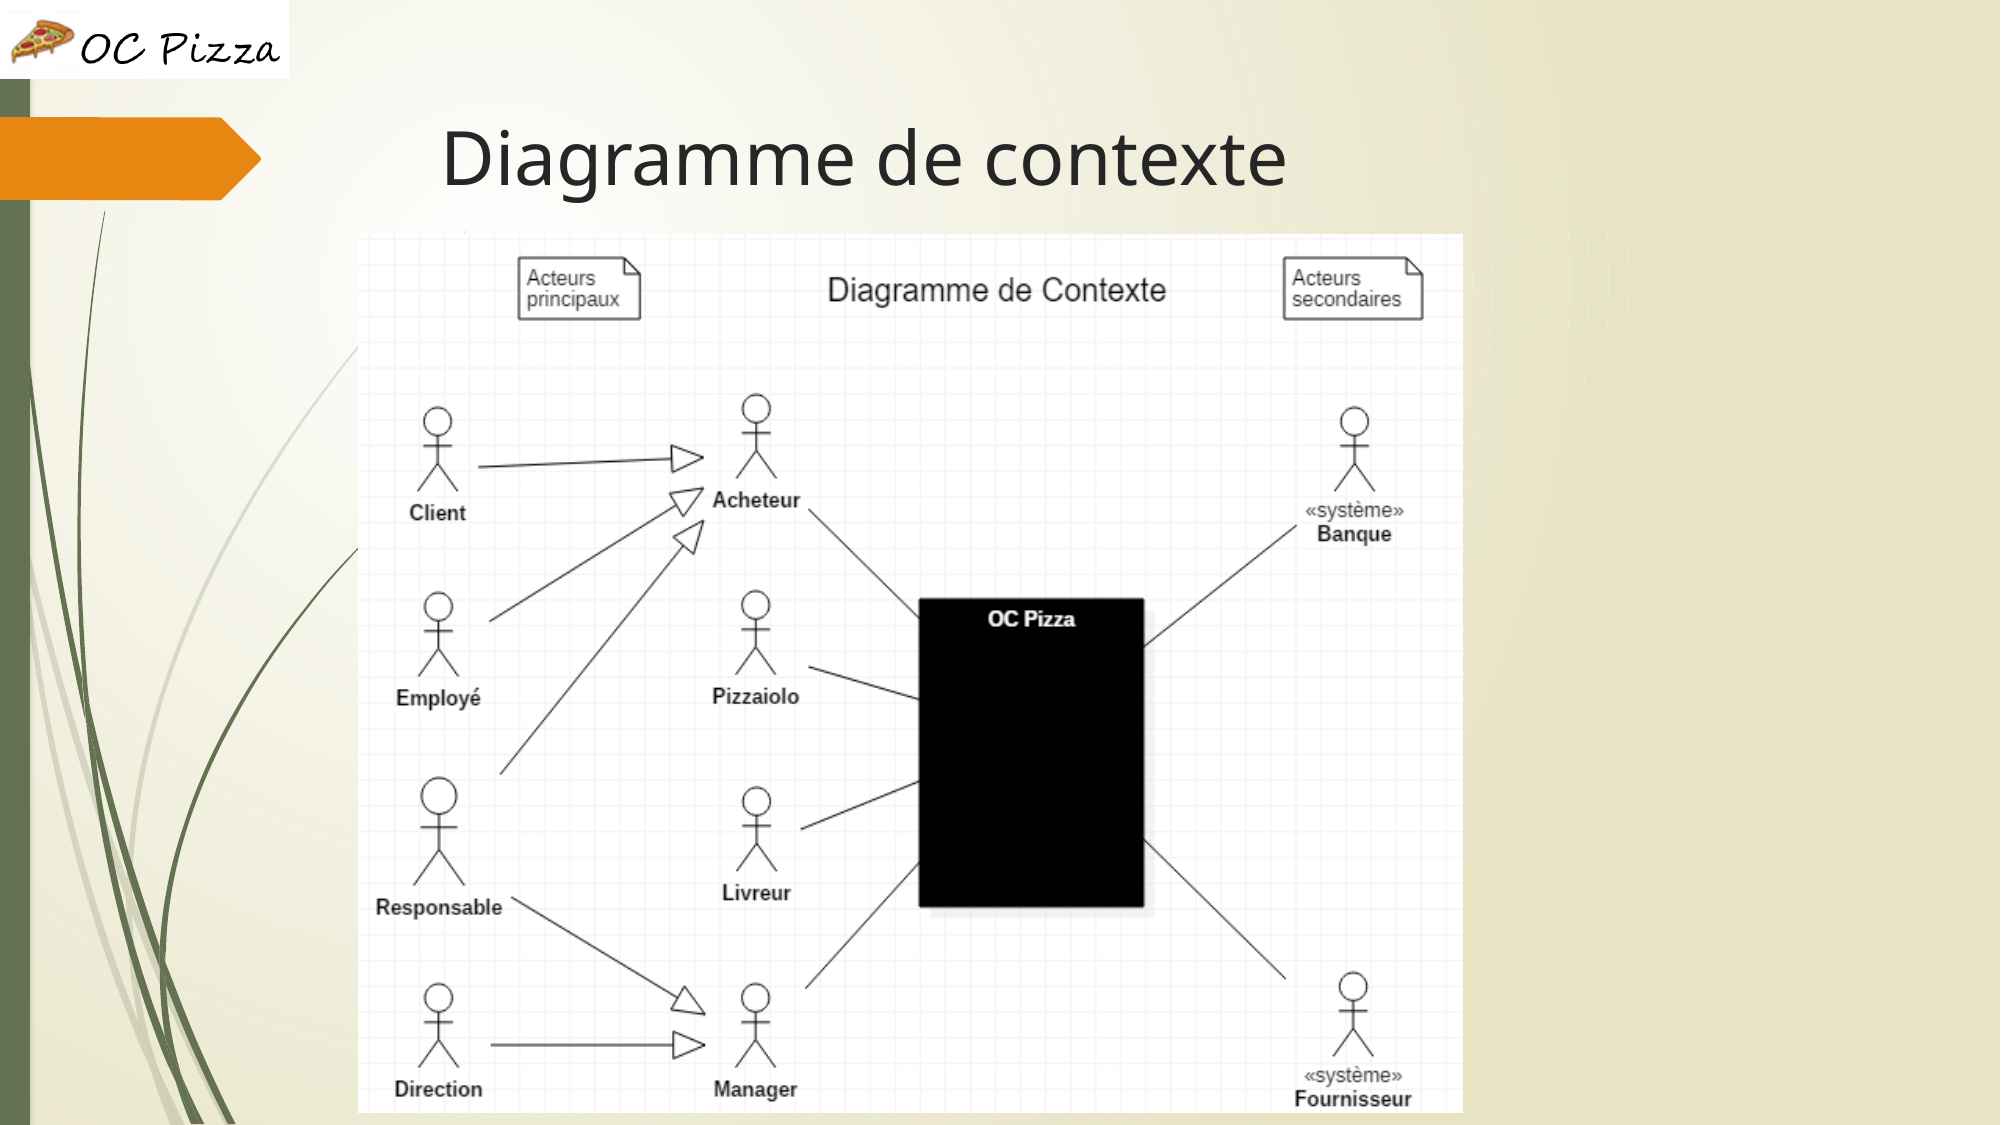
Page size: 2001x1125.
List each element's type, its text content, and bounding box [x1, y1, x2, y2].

picture [0, 0, 289, 80]
title Diagramme de contexte [425, 102, 1888, 313]
picture [358, 233, 1463, 1113]
